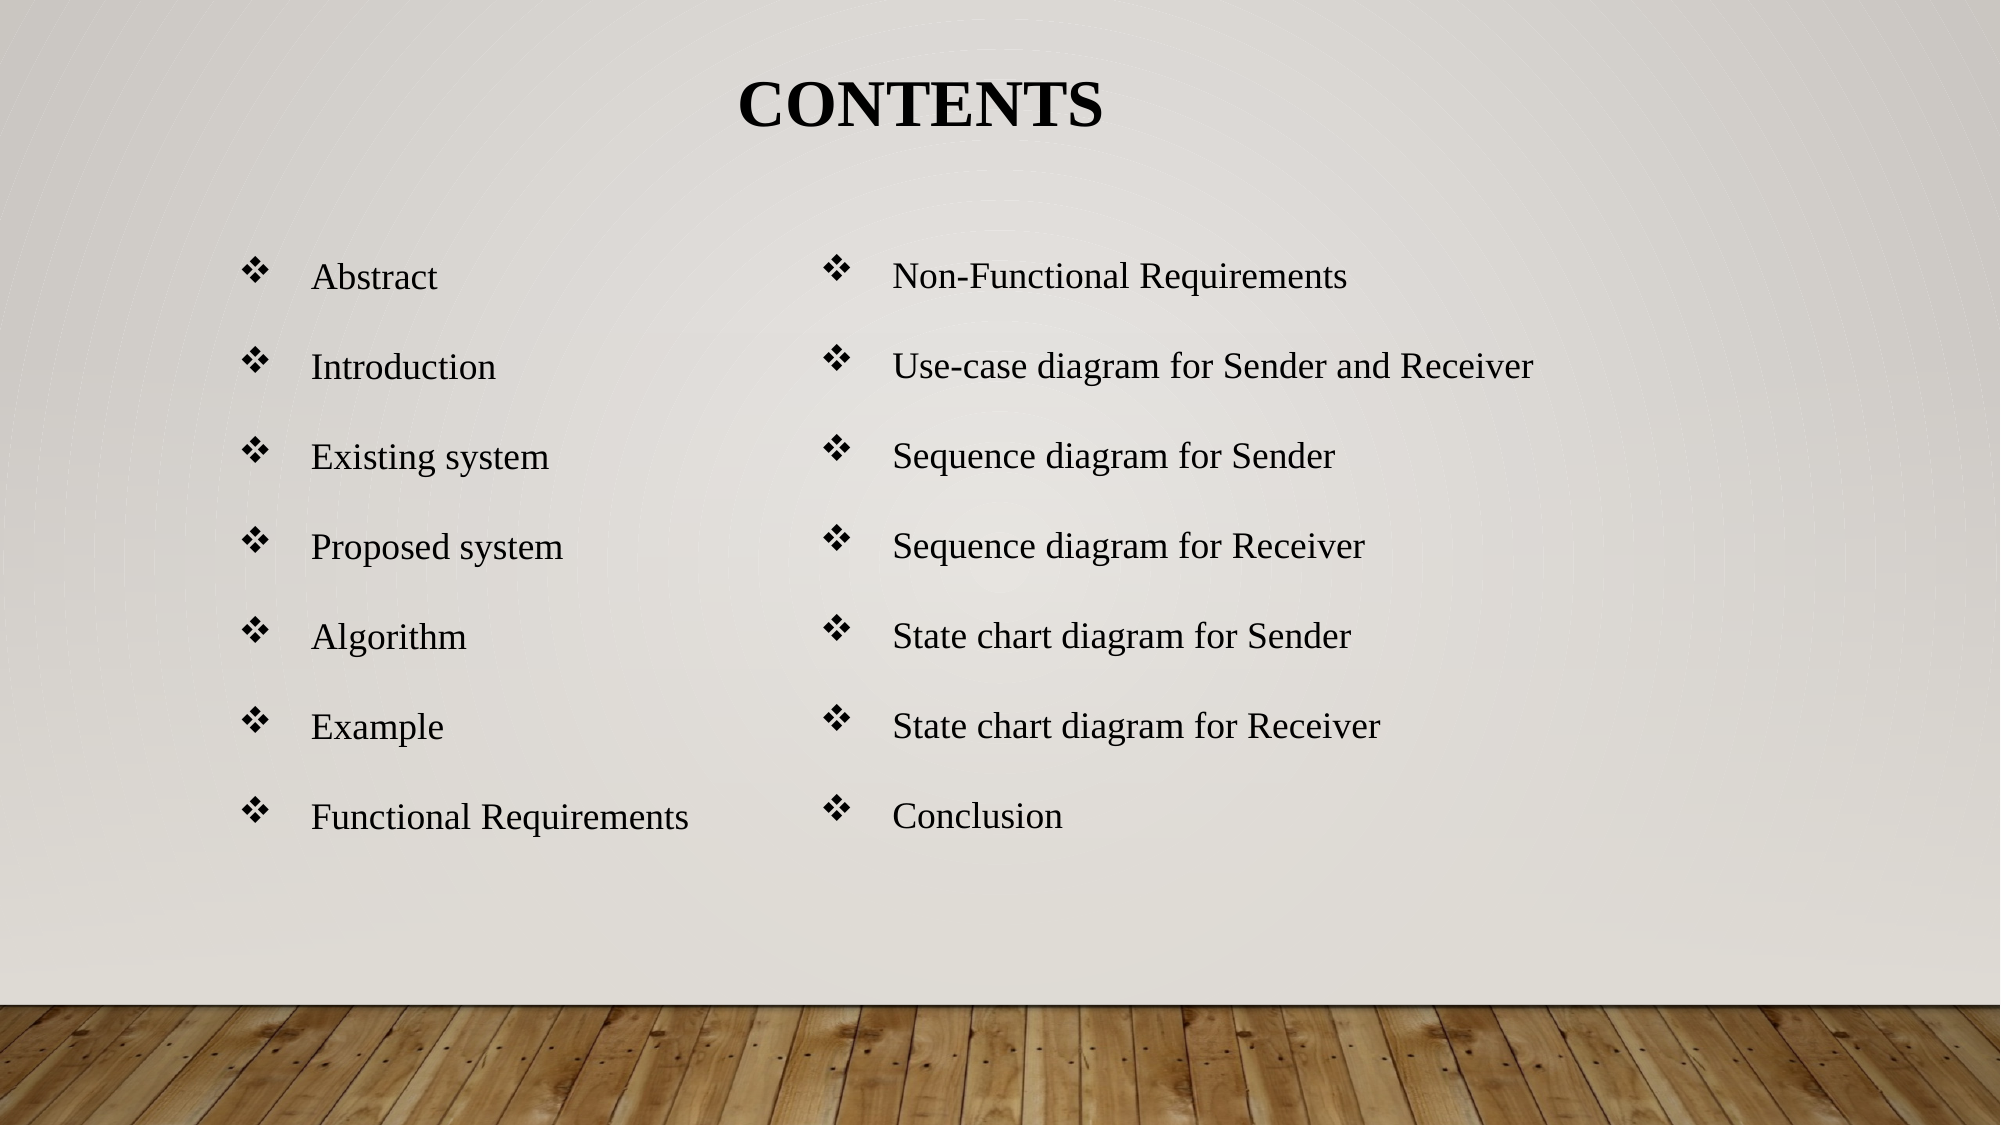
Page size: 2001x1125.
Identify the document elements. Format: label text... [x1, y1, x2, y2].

text_box CONTENTS [420, 52, 1422, 148]
text_box Abstract Introduction Existing system Proposed system Algorithm Example Functional Requirements [223, 199, 718, 1025]
picture [0, 1005, 2000, 1125]
text_box Non-Functional Requirements Use-case diagram for Sender and Receiver Sequence diagram for Sender Sequence diagram for Receiver State chart diagram for Sender State chart diagram for Receiver Conclusion [805, 198, 1842, 843]
